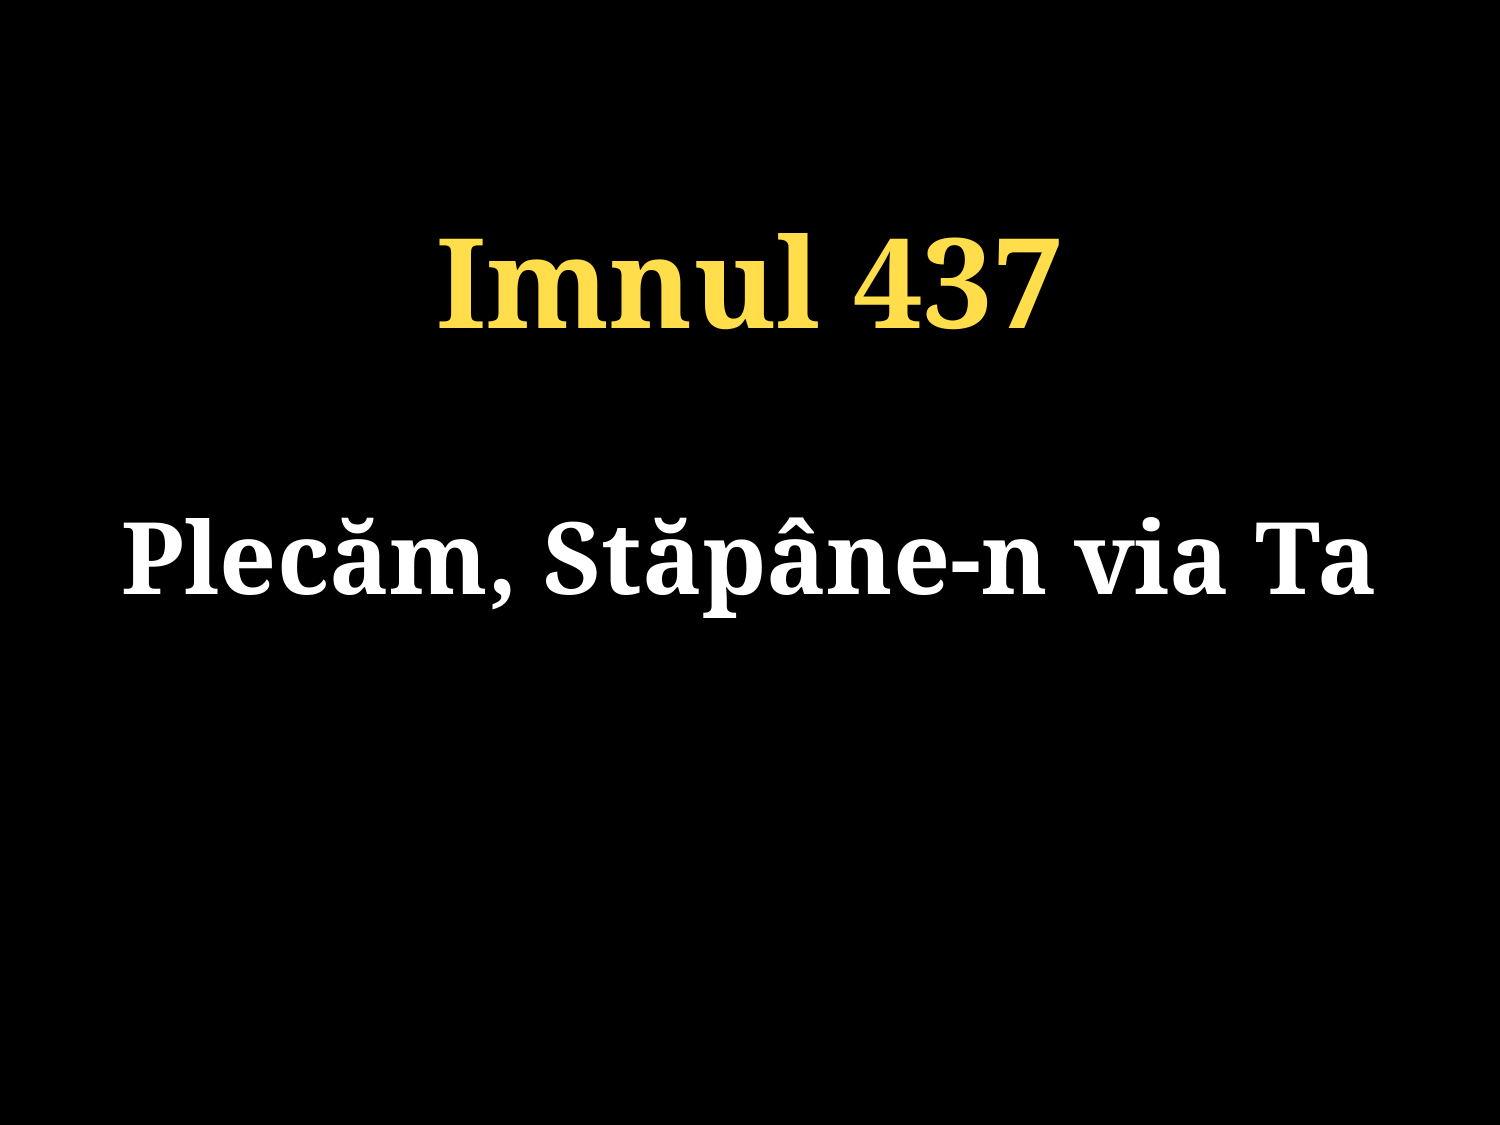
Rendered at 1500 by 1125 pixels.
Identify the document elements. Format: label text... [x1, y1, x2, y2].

text_box Imnul 437 [0, 195, 1500, 361]
text_box Plecăm, Stăpâne-n via Ta [0, 487, 1500, 623]
